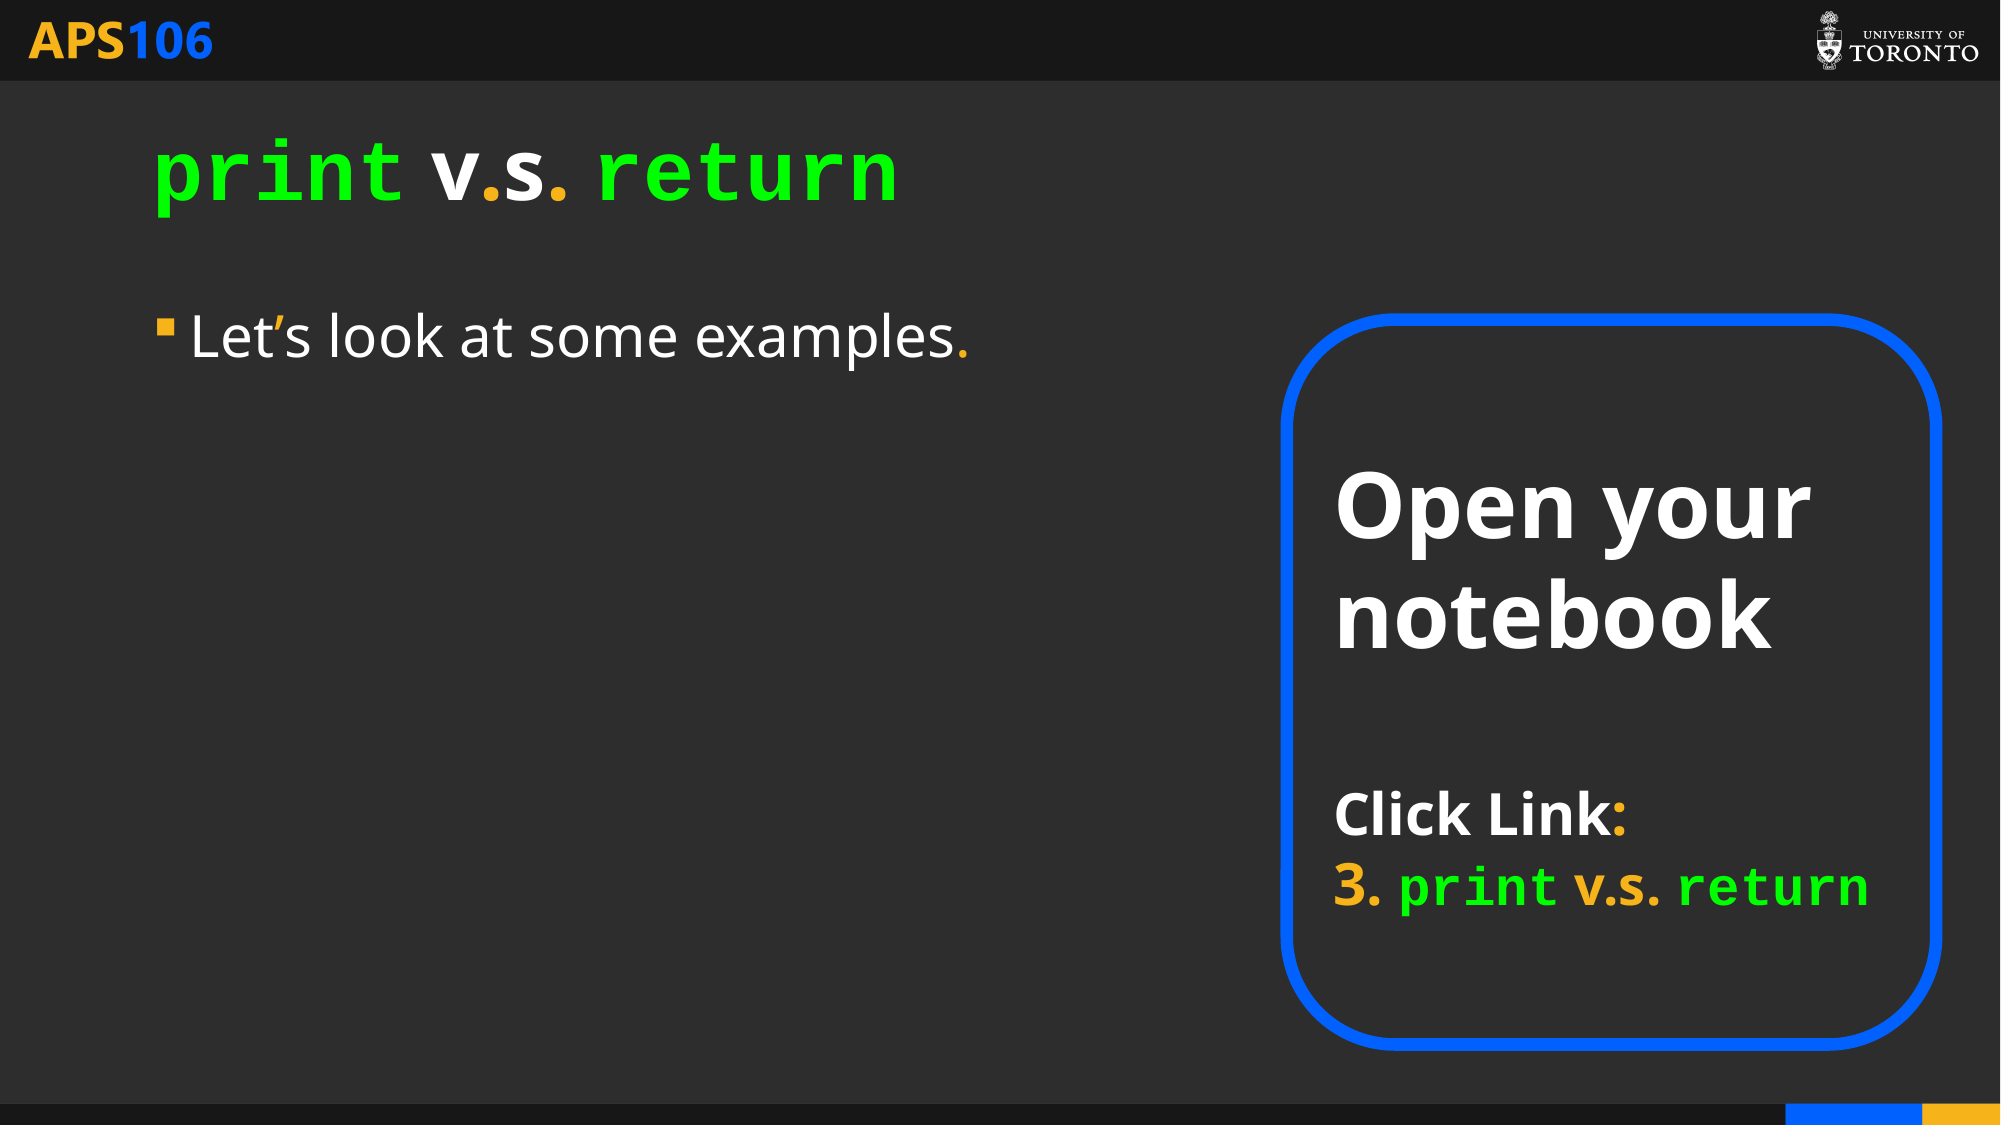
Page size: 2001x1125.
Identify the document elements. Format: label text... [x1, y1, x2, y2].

list Let’s look at some examples. [137, 299, 1266, 1104]
title print v.s. return [137, 119, 1863, 227]
text_box Open your notebook Click Link: 3. print v.s. return [1285, 318, 1938, 1046]
picture [0, 0, 2001, 1125]
